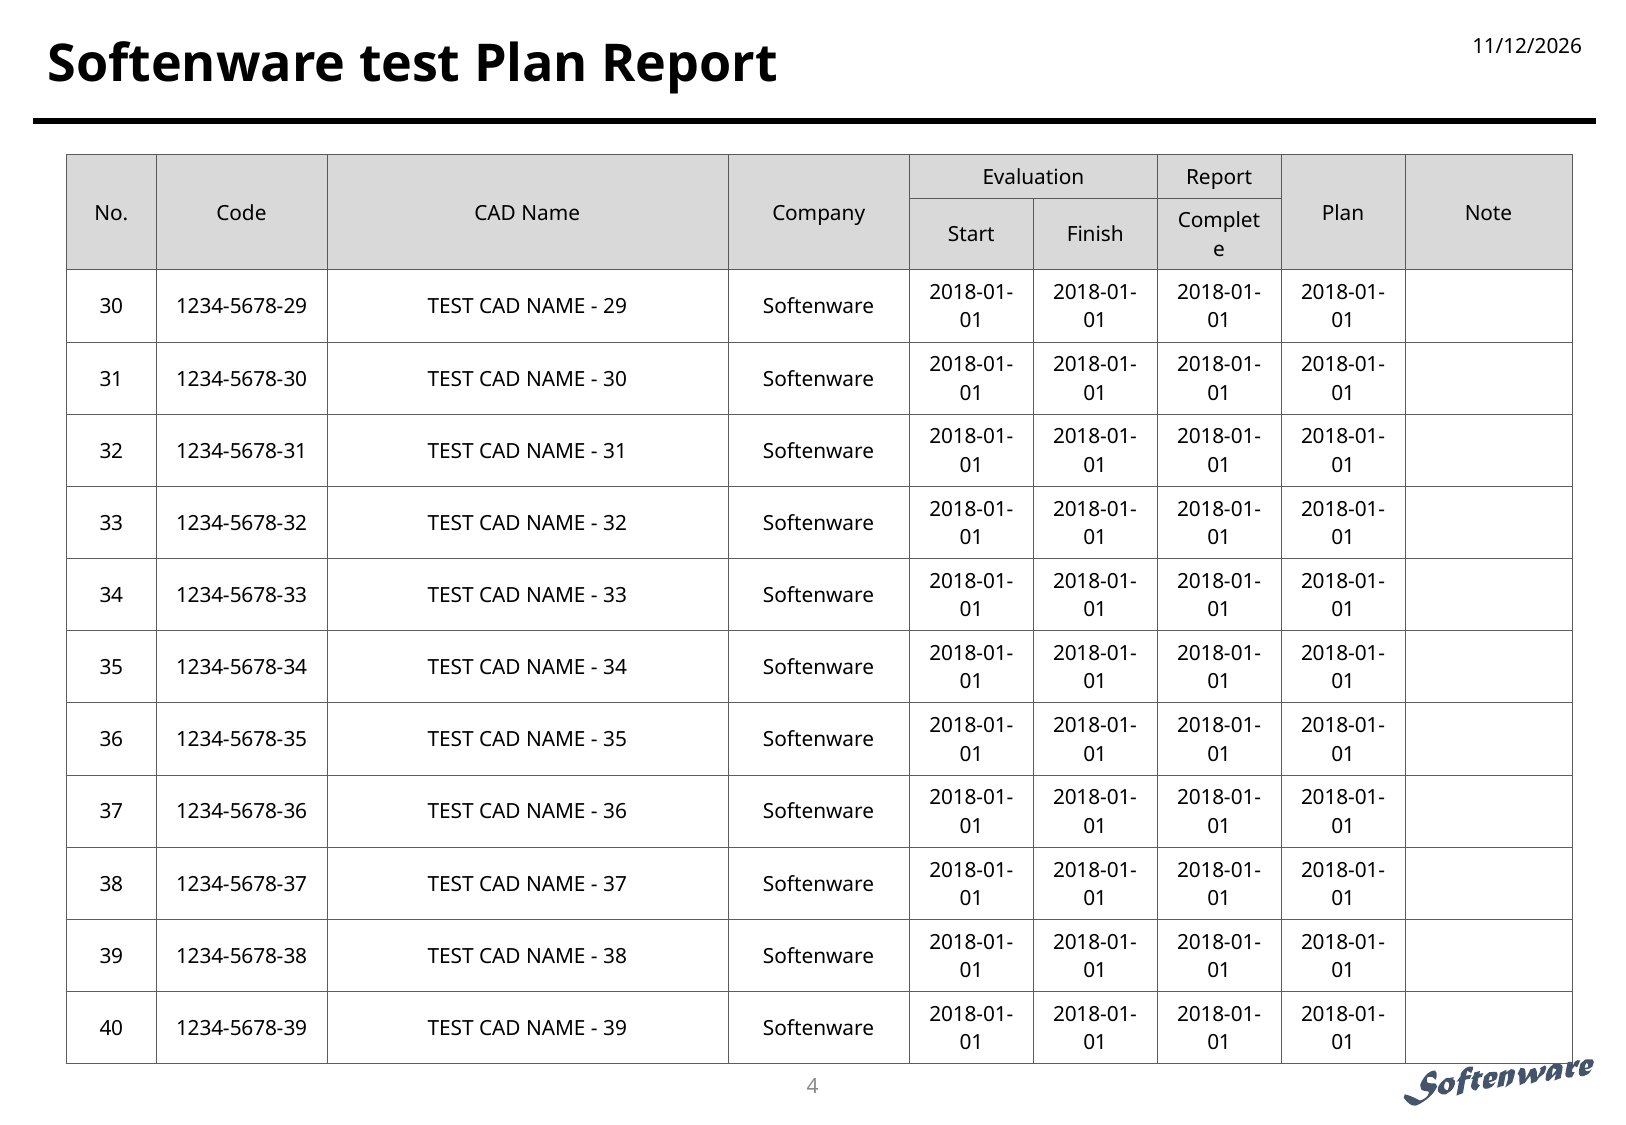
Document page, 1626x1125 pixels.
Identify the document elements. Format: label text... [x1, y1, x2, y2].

table_cell Softenware [729, 920, 909, 991]
table_cell Softenware [729, 848, 909, 919]
table_cell TEST CAD NAME - 29 [328, 270, 728, 342]
table_cell [1406, 703, 1572, 775]
table_cell 1234-5678-29 [157, 270, 327, 342]
table_cell TEST CAD NAME - 30 [328, 343, 728, 414]
table_cell 2018-01-01 [1034, 631, 1157, 702]
table_cell 2018-01-01 [1034, 559, 1157, 630]
table_cell TEST CAD NAME - 35 [328, 703, 728, 775]
table_cell [1406, 343, 1572, 414]
table_cell 1234-5678-33 [157, 559, 327, 630]
table_cell 2018-01-01 [1282, 776, 1405, 847]
table_cell 2018-01-01 [1158, 848, 1281, 919]
table_cell 2018-01-01 [1282, 631, 1405, 702]
table_cell 2018-01-01 [910, 559, 1033, 630]
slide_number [1434, 25, 1597, 66]
table_cell Softenware [729, 703, 909, 775]
table_cell TEST CAD NAME - 36 [328, 776, 728, 847]
table_cell [1406, 992, 1572, 1063]
table_cell 2018-01-01 [1158, 703, 1281, 775]
table_cell 1234-5678-34 [157, 631, 327, 702]
table_cell 2018-01-01 [1282, 992, 1405, 1063]
table_cell 2018-01-01 [910, 631, 1033, 702]
table_cell TEST CAD NAME - 39 [328, 992, 728, 1063]
table_cell 2018-01-01 [910, 343, 1033, 414]
table_cell Complete [1158, 199, 1281, 269]
table_cell 2018-01-01 [1282, 559, 1405, 630]
table_cell 39 [67, 920, 156, 991]
table_cell Finish [1034, 199, 1157, 269]
table_header Company [729, 155, 909, 269]
table_header Code [157, 155, 327, 269]
table_cell 2018-01-01 [910, 848, 1033, 919]
table_cell TEST CAD NAME - 34 [328, 631, 728, 702]
table_cell 34 [67, 559, 156, 630]
table_cell 2018-01-01 [910, 415, 1033, 486]
table_cell [1406, 559, 1572, 630]
table_cell 2018-01-01 [1158, 631, 1281, 702]
table_header Plan [1282, 155, 1405, 269]
table_header Evaluation [910, 155, 1157, 198]
table_cell Softenware [729, 992, 909, 1063]
table_cell 2018-01-01 [1034, 343, 1157, 414]
table_header No. [67, 155, 156, 269]
table_cell 2018-01-01 [910, 703, 1033, 775]
table_cell 2018-01-01 [1282, 848, 1405, 919]
table_cell 38 [67, 848, 156, 919]
title Softenware test Plan Report [33, 28, 1101, 101]
table_cell 2018-01-01 [1158, 776, 1281, 847]
table_cell 2018-01-01 [1034, 776, 1157, 847]
table_cell 1234-5678-36 [157, 776, 327, 847]
table_cell 1234-5678-39 [157, 992, 327, 1063]
table_cell 2018-01-01 [1158, 920, 1281, 991]
table_cell 2018-01-01 [1034, 848, 1157, 919]
table_cell 2018-01-01 [1282, 343, 1405, 414]
table_cell 2018-01-01 [910, 920, 1033, 991]
table_cell 2018-01-01 [1158, 487, 1281, 558]
table_cell 2018-01-01 [1158, 343, 1281, 414]
table_cell TEST CAD NAME - 38 [328, 920, 728, 991]
table_cell 32 [67, 415, 156, 486]
table_cell 37 [67, 776, 156, 847]
table_cell 2018-01-01 [1034, 920, 1157, 991]
table_cell 31 [67, 343, 156, 414]
table_cell 2018-01-01 [1158, 415, 1281, 486]
table_cell [1406, 776, 1572, 847]
table_cell TEST CAD NAME - 32 [328, 487, 728, 558]
table_cell 2018-01-01 [1034, 487, 1157, 558]
table_cell 36 [67, 703, 156, 775]
table_cell [1406, 848, 1572, 919]
table_cell 30 [67, 270, 156, 342]
table_cell 1234-5678-32 [157, 487, 327, 558]
table_cell 40 [67, 992, 156, 1063]
table_cell 2018-01-01 [1158, 270, 1281, 342]
table_cell Softenware [729, 487, 909, 558]
table_header Note [1406, 155, 1572, 269]
table_cell 2018-01-01 [910, 992, 1033, 1063]
table_cell 2018-01-01 [1034, 992, 1157, 1063]
table_cell 1234-5678-35 [157, 703, 327, 775]
table_cell 2018-01-01 [1158, 559, 1281, 630]
table_cell 2018-01-01 [910, 776, 1033, 847]
table_cell 1234-5678-31 [157, 415, 327, 486]
table_cell 2018-01-01 [1282, 487, 1405, 558]
table_cell TEST CAD NAME - 31 [328, 415, 728, 486]
table_cell [1406, 270, 1572, 342]
table_cell Softenware [729, 776, 909, 847]
table_cell Softenware [729, 415, 909, 486]
table_cell TEST CAD NAME - 33 [328, 559, 728, 630]
table_cell TEST CAD NAME - 37 [328, 848, 728, 919]
table_cell [1406, 487, 1572, 558]
table_cell 2018-01-01 [1034, 703, 1157, 775]
table_cell 2018-01-01 [1282, 703, 1405, 775]
table_cell [1406, 415, 1572, 486]
table_cell 35 [67, 631, 156, 702]
table_cell 2018-01-01 [910, 487, 1033, 558]
table_cell Softenware [729, 631, 909, 702]
table_cell 2018-01-01 [910, 270, 1033, 342]
table_cell Softenware [729, 559, 909, 630]
table_cell 1234-5678-38 [157, 920, 327, 991]
table_cell 2018-01-01 [1282, 270, 1405, 342]
table_cell 1234-5678-37 [157, 848, 327, 919]
table_cell [1406, 920, 1572, 991]
table_cell 2018-01-01 [1282, 415, 1405, 486]
table_cell 1234-5678-30 [157, 343, 327, 414]
table_cell 2018-01-01 [1034, 270, 1157, 342]
table_cell 2018-01-01 [1158, 992, 1281, 1063]
table_header CAD Name [328, 155, 728, 269]
table_cell Softenware [729, 343, 909, 414]
table_cell 2018-01-01 [1034, 415, 1157, 486]
slide_number 2 [784, 1066, 841, 1107]
table_cell Start [910, 199, 1033, 269]
table_header Report [1158, 155, 1281, 198]
table_cell Softenware [729, 270, 909, 342]
table_cell 33 [67, 487, 156, 558]
table_cell 2018-01-01 [1282, 920, 1405, 991]
table_cell [1406, 631, 1572, 702]
